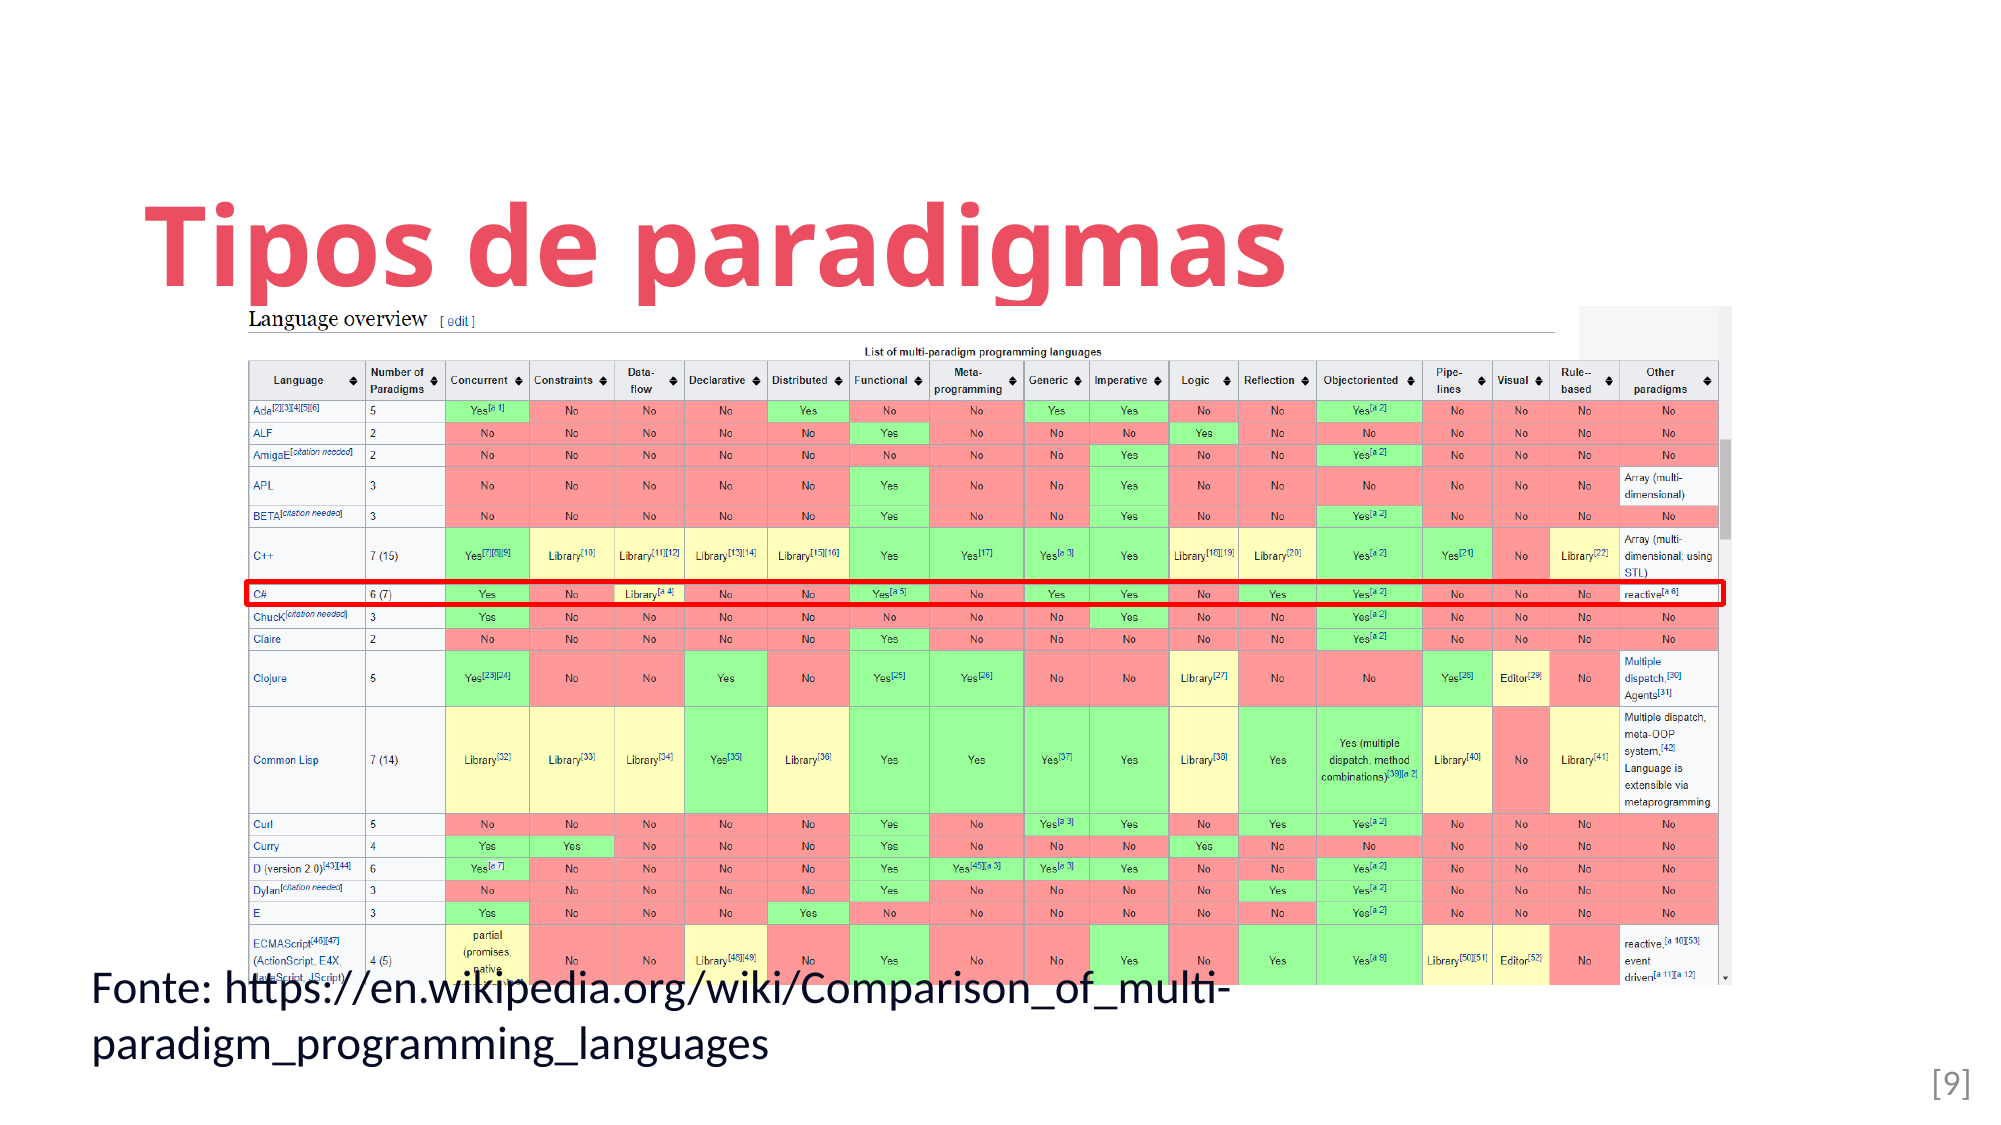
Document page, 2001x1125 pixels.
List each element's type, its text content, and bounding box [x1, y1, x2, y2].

slide_number [9] [1871, 1038, 1992, 1125]
picture [241, 306, 1732, 985]
text_box Fonte: https://en.wikipedia.org/wiki/Comparison_of_multi-paradigm_programming_languages [71, 935, 1879, 1090]
text_box Tipos de paradigmas [123, 139, 1878, 324]
